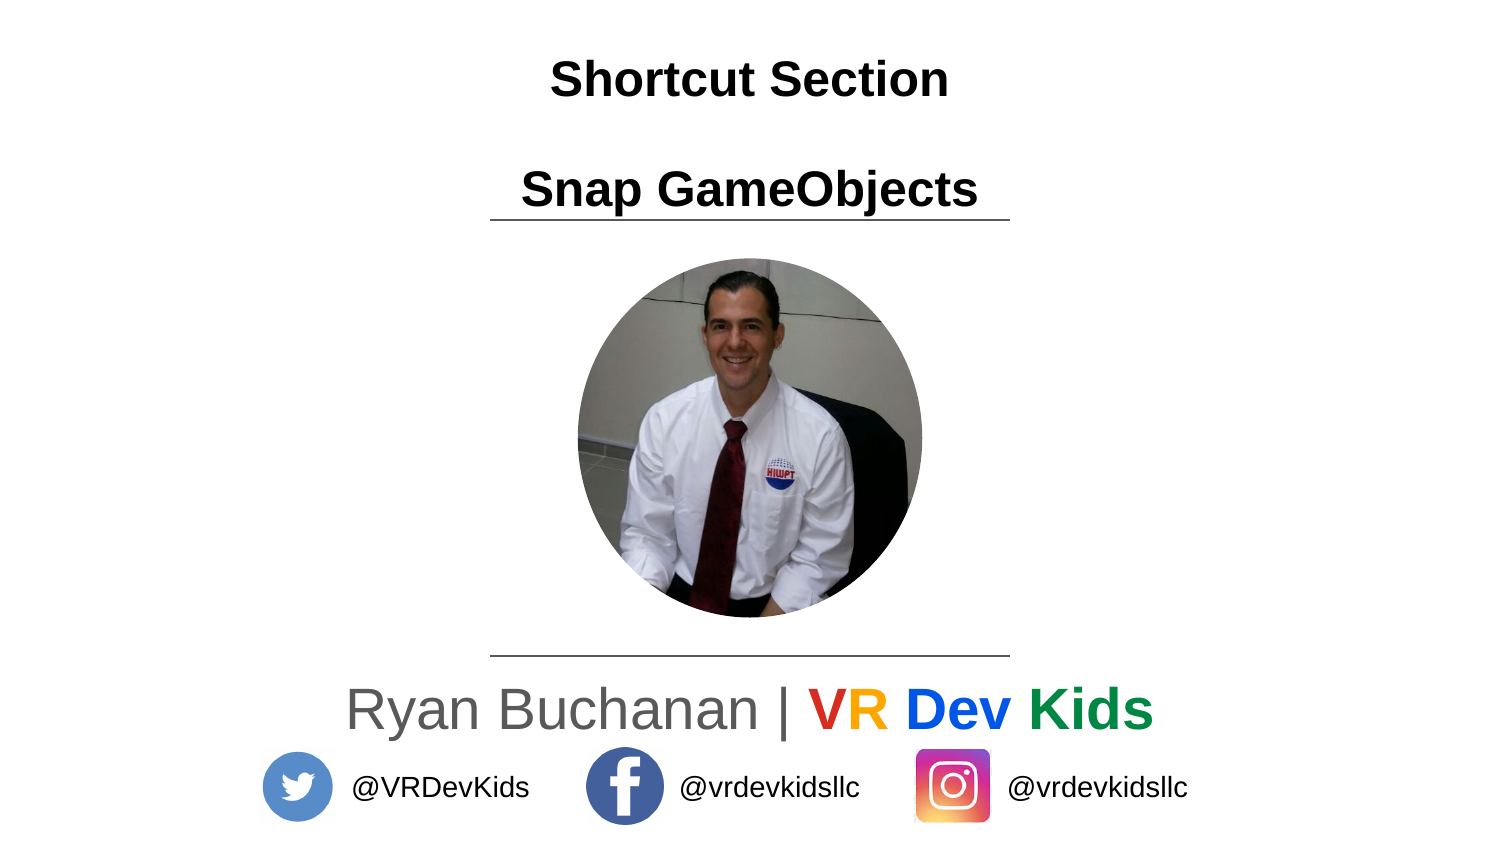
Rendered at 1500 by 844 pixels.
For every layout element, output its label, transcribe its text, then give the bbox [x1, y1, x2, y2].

picture [585, 746, 665, 826]
text_box @vrdevkidsllc [997, 757, 1242, 815]
text_box @vrdevkidsllc [668, 757, 908, 815]
picture [577, 258, 923, 618]
text_box @VRDevKids [340, 757, 580, 815]
subtitle Ryan Buchanan | VR Dev Kids [51, 656, 1449, 787]
picture [257, 746, 337, 826]
title Shortcut Section Snap GameObjects [161, 86, 1339, 220]
picture [913, 748, 993, 824]
